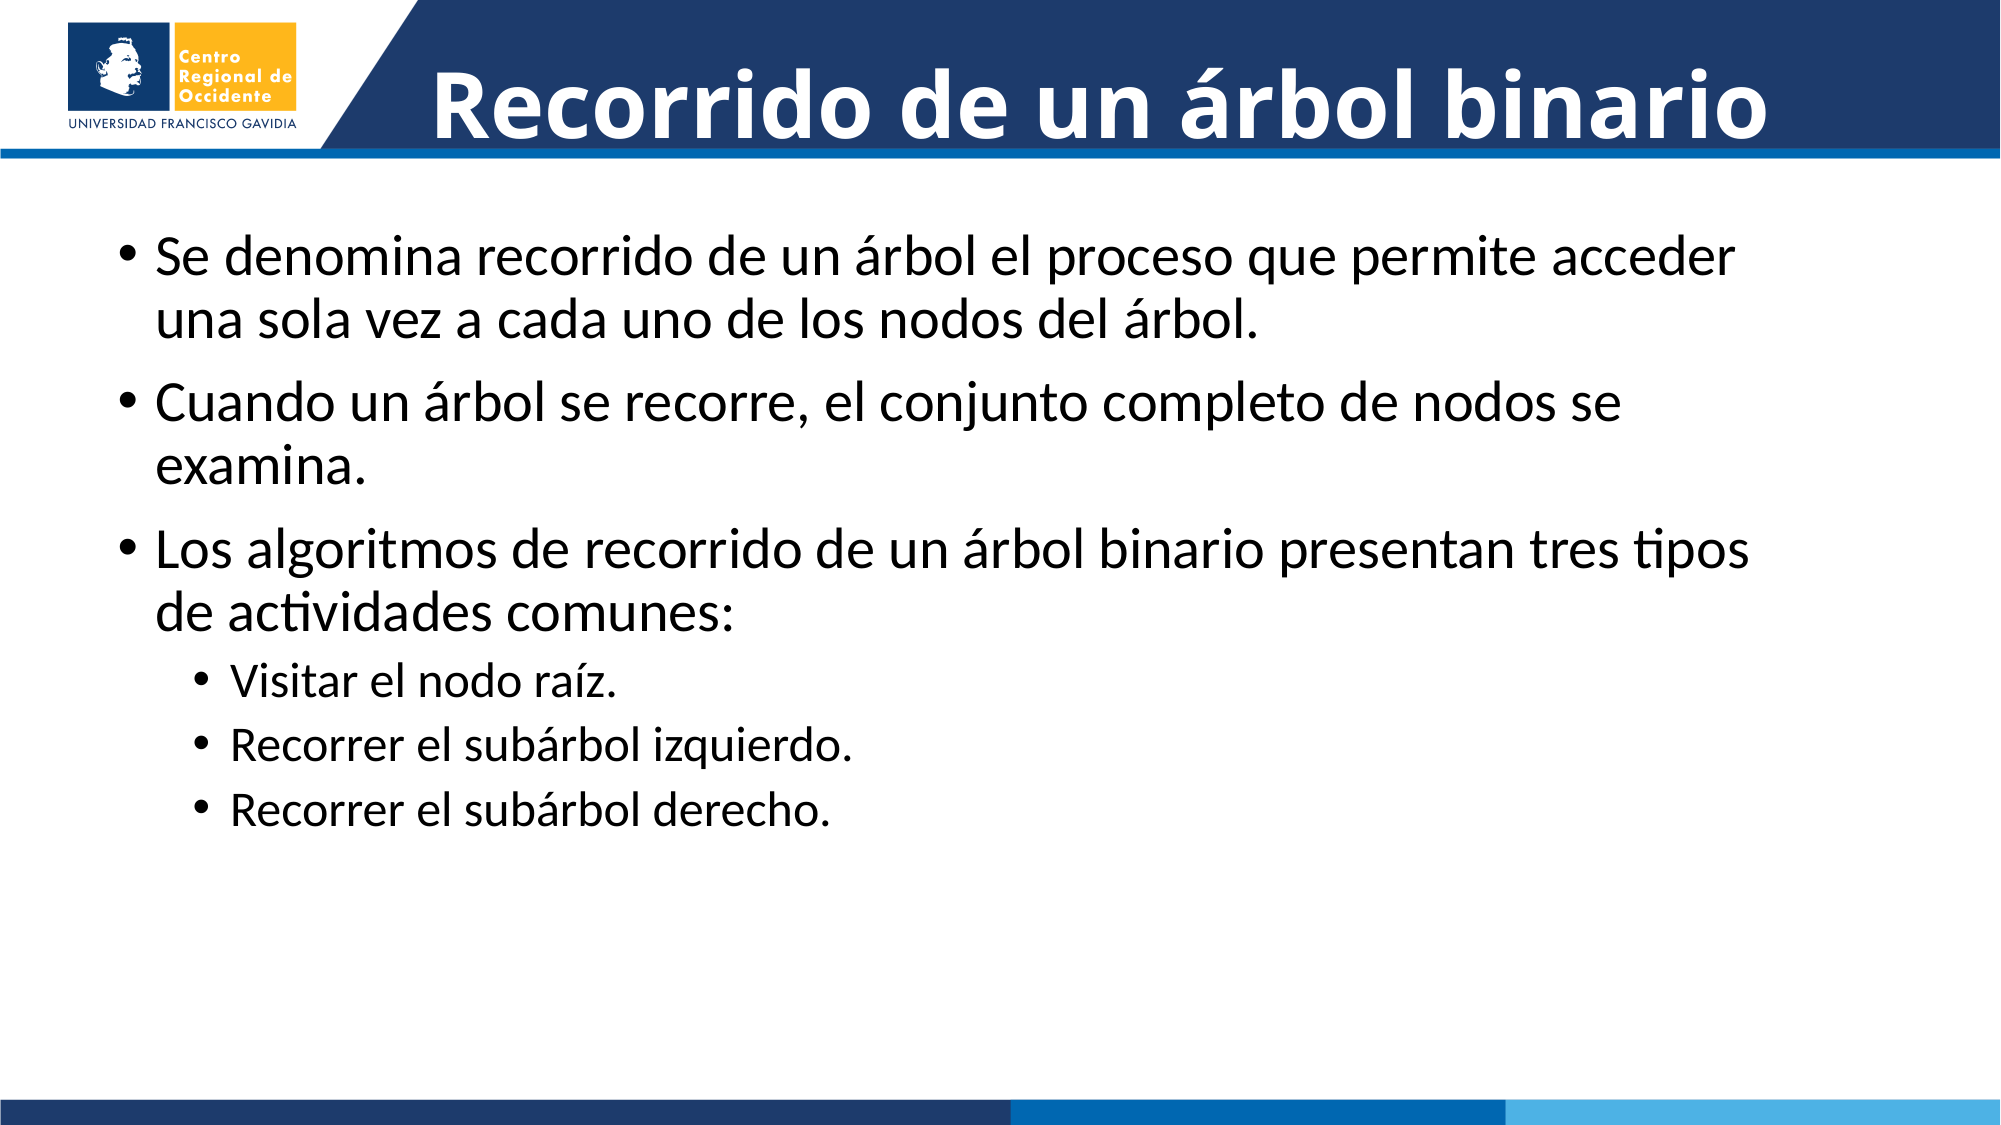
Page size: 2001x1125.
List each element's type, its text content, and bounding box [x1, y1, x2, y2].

picture [0, 0, 2001, 1125]
title Recorrido de un árbol binario [415, 0, 1898, 218]
list Se denomina recorrido de un árbol el proceso que permite acceder una sola vez a cada uno de los nodos del árbol. Cuando un árbol se recorre, el conjunto completo de nodos se examina. Los algoritmos de recorrido de un árbol binario presentan tres tipos de actividades comunes: Visitar el nodo raíz. Recorrer el subárbol izquierdo. Recorrer el subárbol derecho. [102, 217, 1828, 932]
